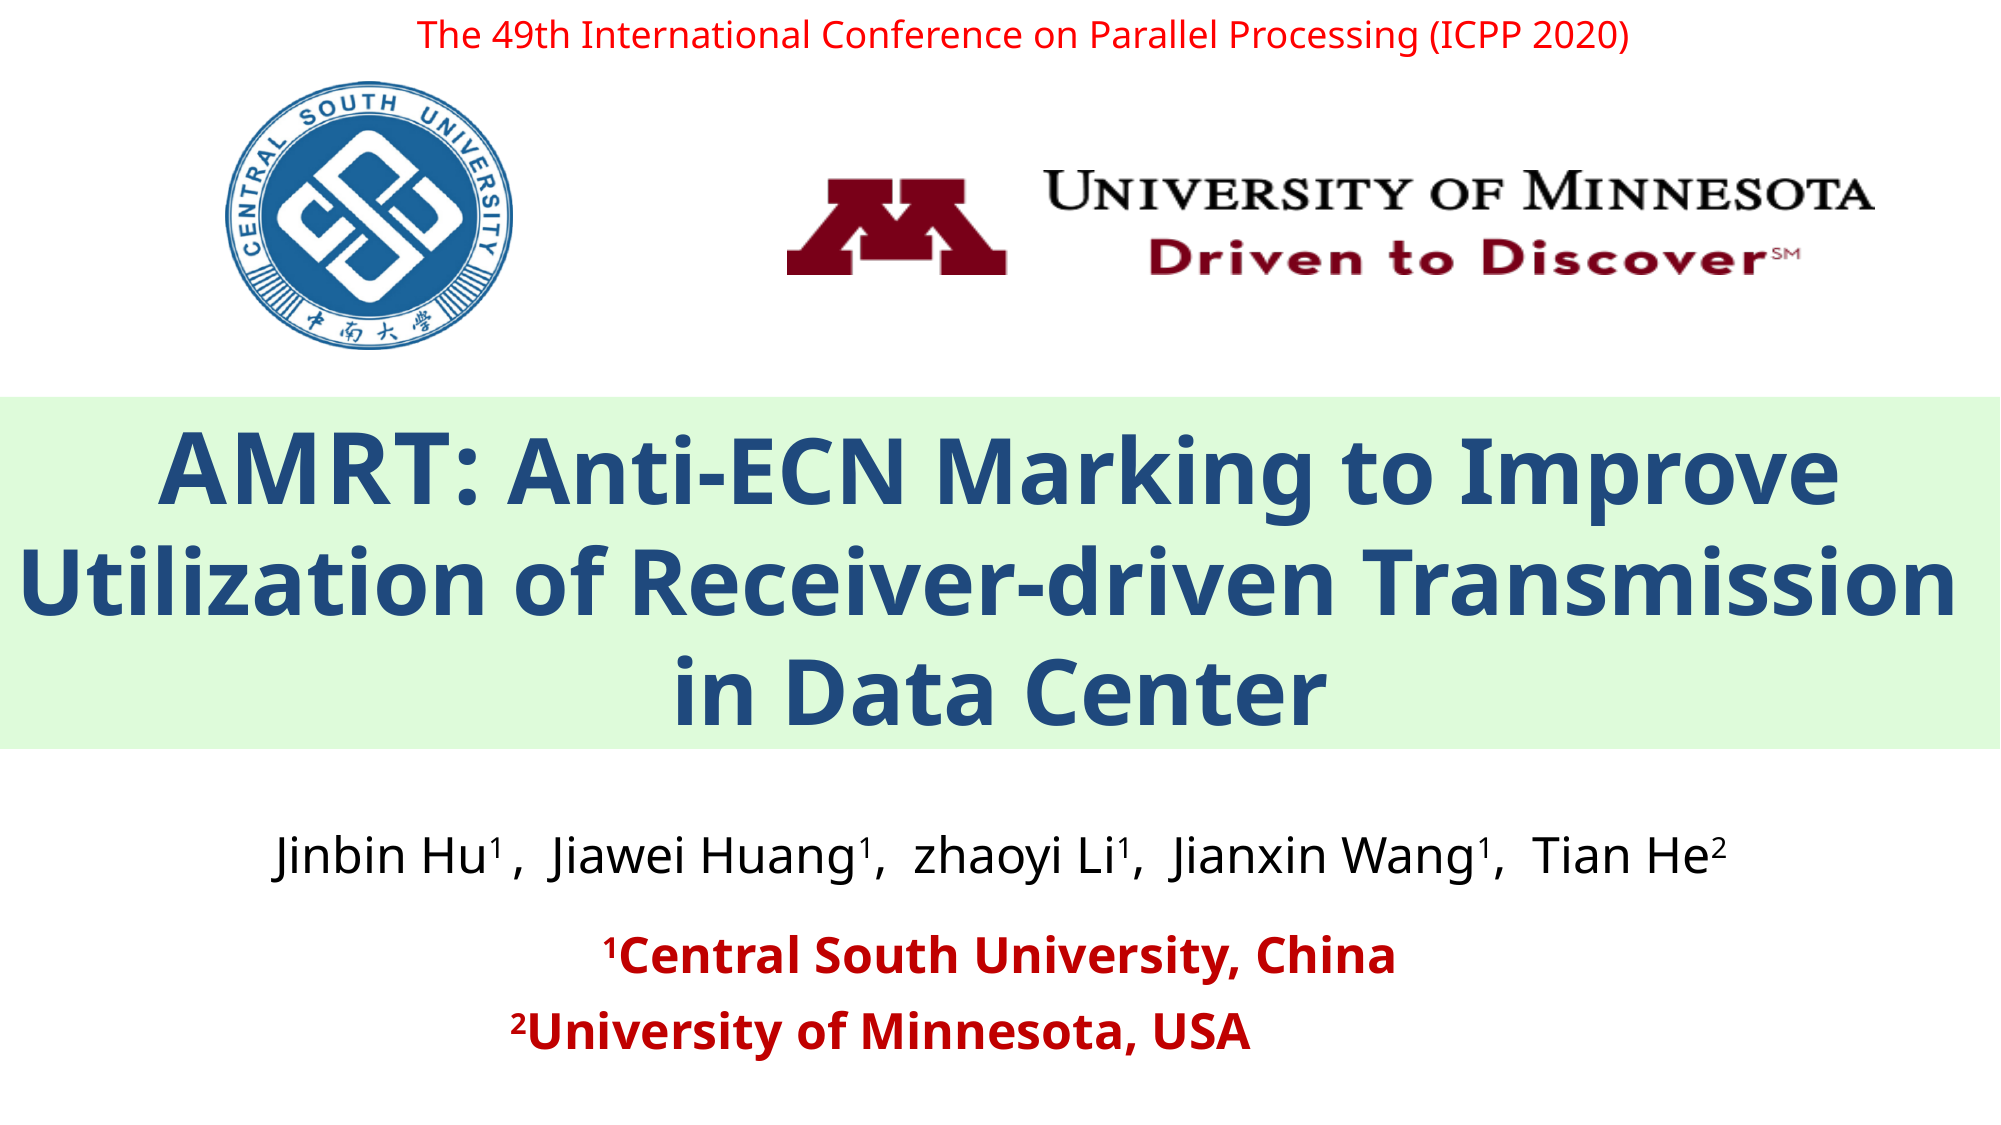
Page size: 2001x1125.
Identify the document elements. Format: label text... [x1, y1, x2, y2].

text_box AMRT: Anti-ECN Marking to Improve Utilization of Receiver-driven Transmission in Data Center [0, 396, 2000, 749]
text_box Jinbin Hu1 , Jiawei Huang1, zhaoyi Li1, Jianxin Wang1, Tian He2 1Central South University, China 2University of Minnesota, USA [0, 823, 2000, 1075]
picture [787, 169, 1876, 276]
picture [224, 81, 513, 351]
text_box The 49th International Conference on Parallel Processing (ICPP 2020) [47, 4, 2000, 64]
